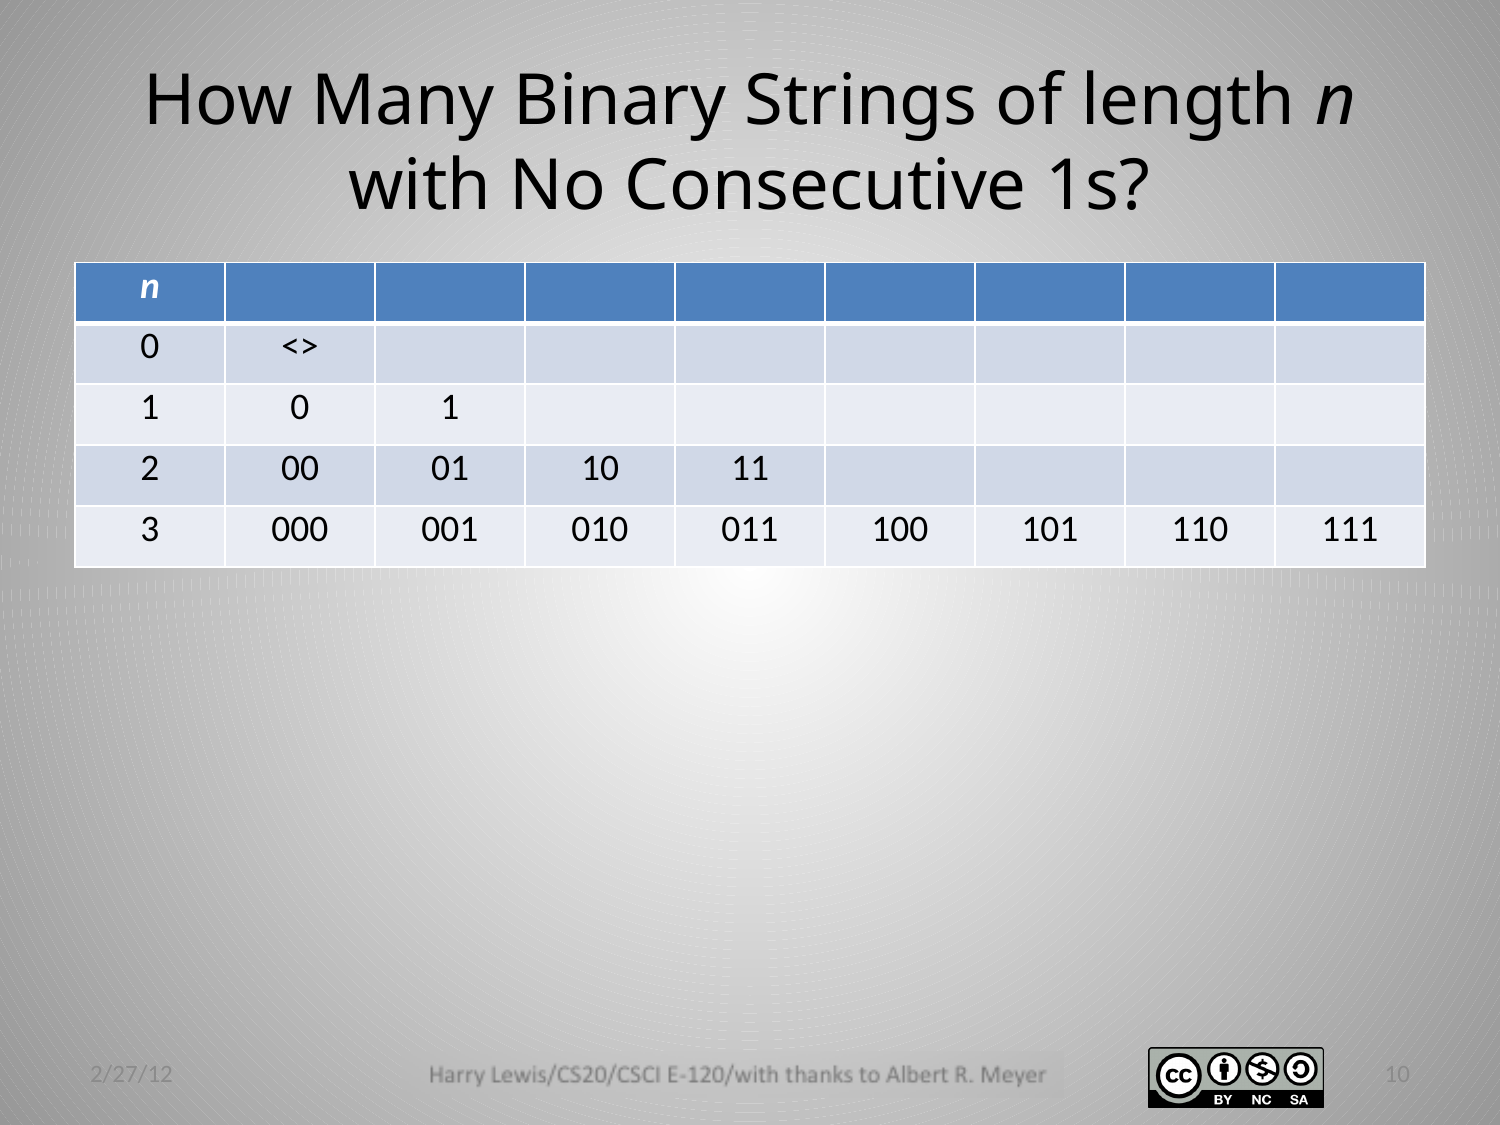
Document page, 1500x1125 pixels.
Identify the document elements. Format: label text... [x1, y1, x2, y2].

table_cell 2 [76, 446, 224, 505]
table_header n [76, 263, 224, 321]
table_cell [676, 326, 824, 383]
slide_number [75, 1042, 425, 1103]
table_cell [826, 446, 974, 505]
table_cell [1126, 446, 1274, 505]
title How Many Binary Strings of length n with No Consecutive 1s? [0, 45, 1500, 233]
table_cell [976, 385, 1124, 444]
table_cell [826, 385, 974, 444]
table_cell 111 [1276, 507, 1424, 566]
table_cell <> [226, 326, 374, 383]
table_cell 010 [526, 507, 674, 566]
table_cell 0 [76, 326, 224, 383]
table_cell 100 [826, 507, 974, 566]
table_header [1126, 263, 1274, 321]
table_cell [526, 326, 674, 383]
table_cell 11 [676, 446, 824, 505]
table_cell 011 [676, 507, 824, 566]
table_cell [1276, 446, 1424, 505]
table_cell 110 [1126, 507, 1274, 566]
table_cell 3 [76, 507, 224, 566]
table_cell 01 [376, 446, 524, 505]
table_header [976, 263, 1124, 321]
table_cell 001 [376, 507, 524, 566]
table_cell [826, 326, 974, 383]
table_header [826, 263, 974, 321]
table_cell [526, 385, 674, 444]
table_header [226, 263, 374, 321]
picture [1148, 1103, 1324, 1108]
table_header [1276, 263, 1424, 321]
table_cell 1 [76, 385, 224, 444]
table_cell [676, 385, 824, 444]
table_cell 10 [526, 446, 674, 505]
table_cell [1276, 326, 1424, 383]
table_cell [976, 446, 1124, 505]
table_header [376, 263, 524, 321]
table_cell 101 [976, 507, 1124, 566]
table_cell 0 [226, 385, 374, 444]
table_cell [1126, 326, 1274, 383]
table_cell [376, 326, 524, 383]
table_cell 1 [376, 385, 524, 444]
table_cell [1126, 385, 1274, 444]
table_header [526, 263, 674, 321]
table_header [676, 263, 824, 321]
picture [425, 1051, 1064, 1098]
table_cell [1276, 385, 1424, 444]
table_cell 000 [226, 507, 374, 566]
table_cell [976, 326, 1124, 383]
slide_number 10 [1074, 1042, 1425, 1103]
table_cell 00 [226, 446, 374, 505]
